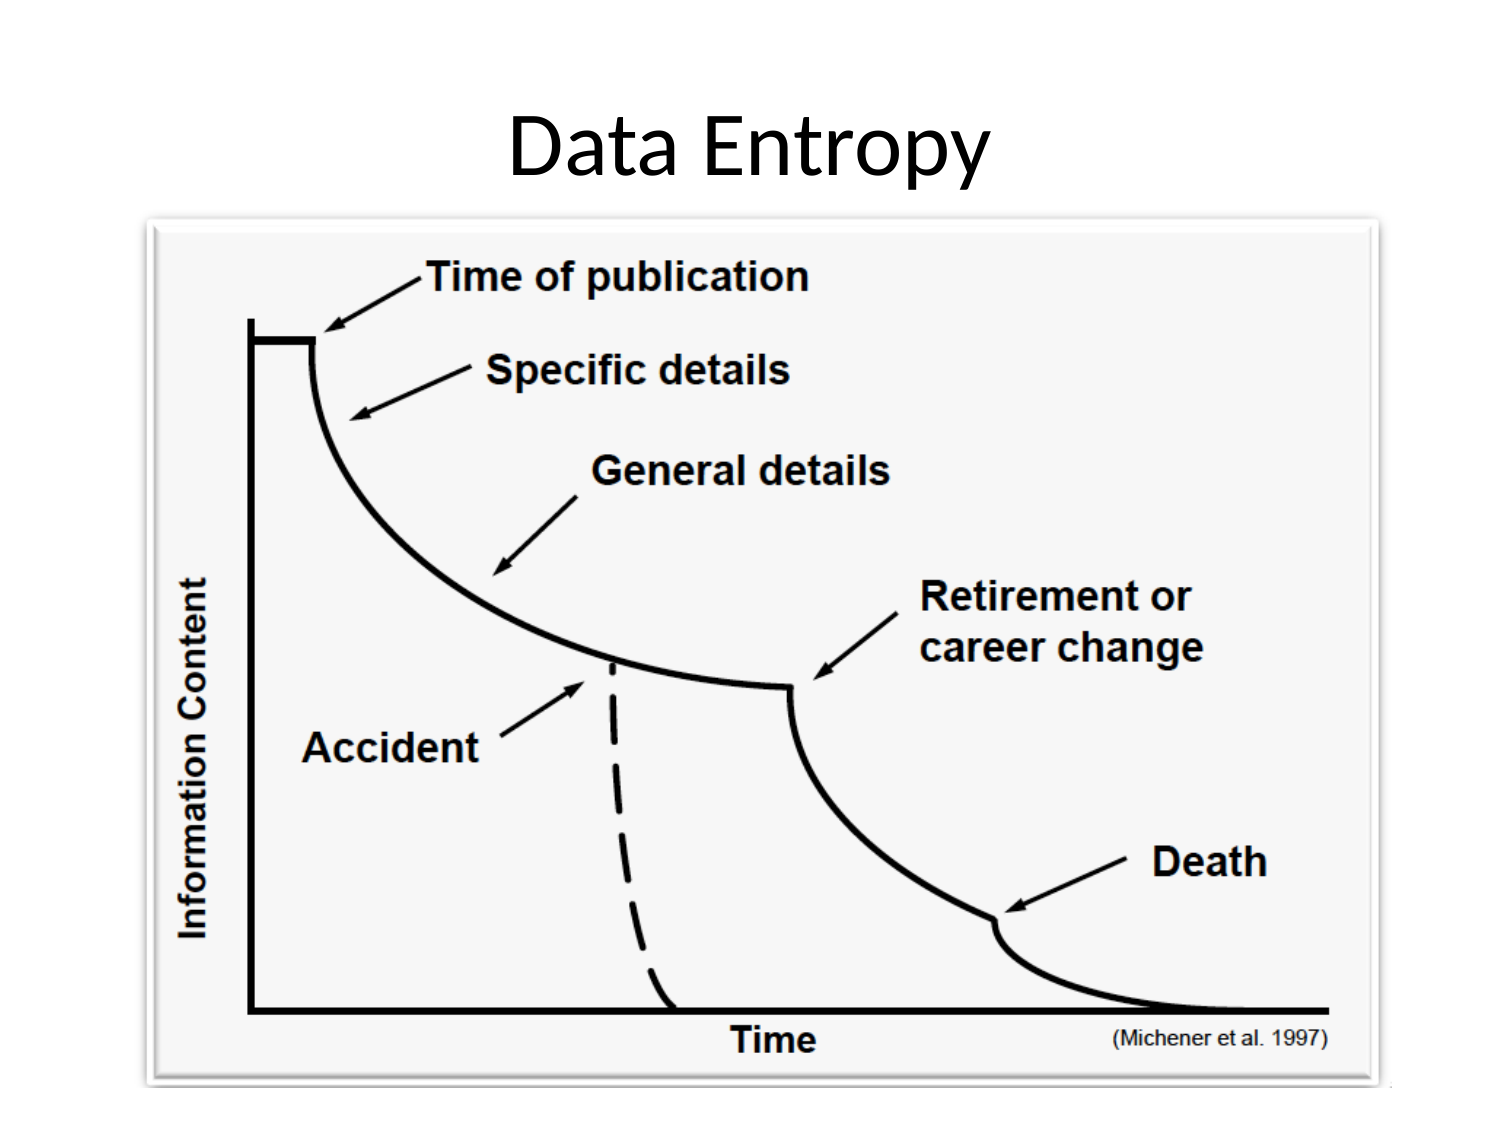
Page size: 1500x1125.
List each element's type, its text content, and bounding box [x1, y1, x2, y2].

picture [131, 208, 1392, 1088]
title Data Entropy [75, 45, 1425, 233]
